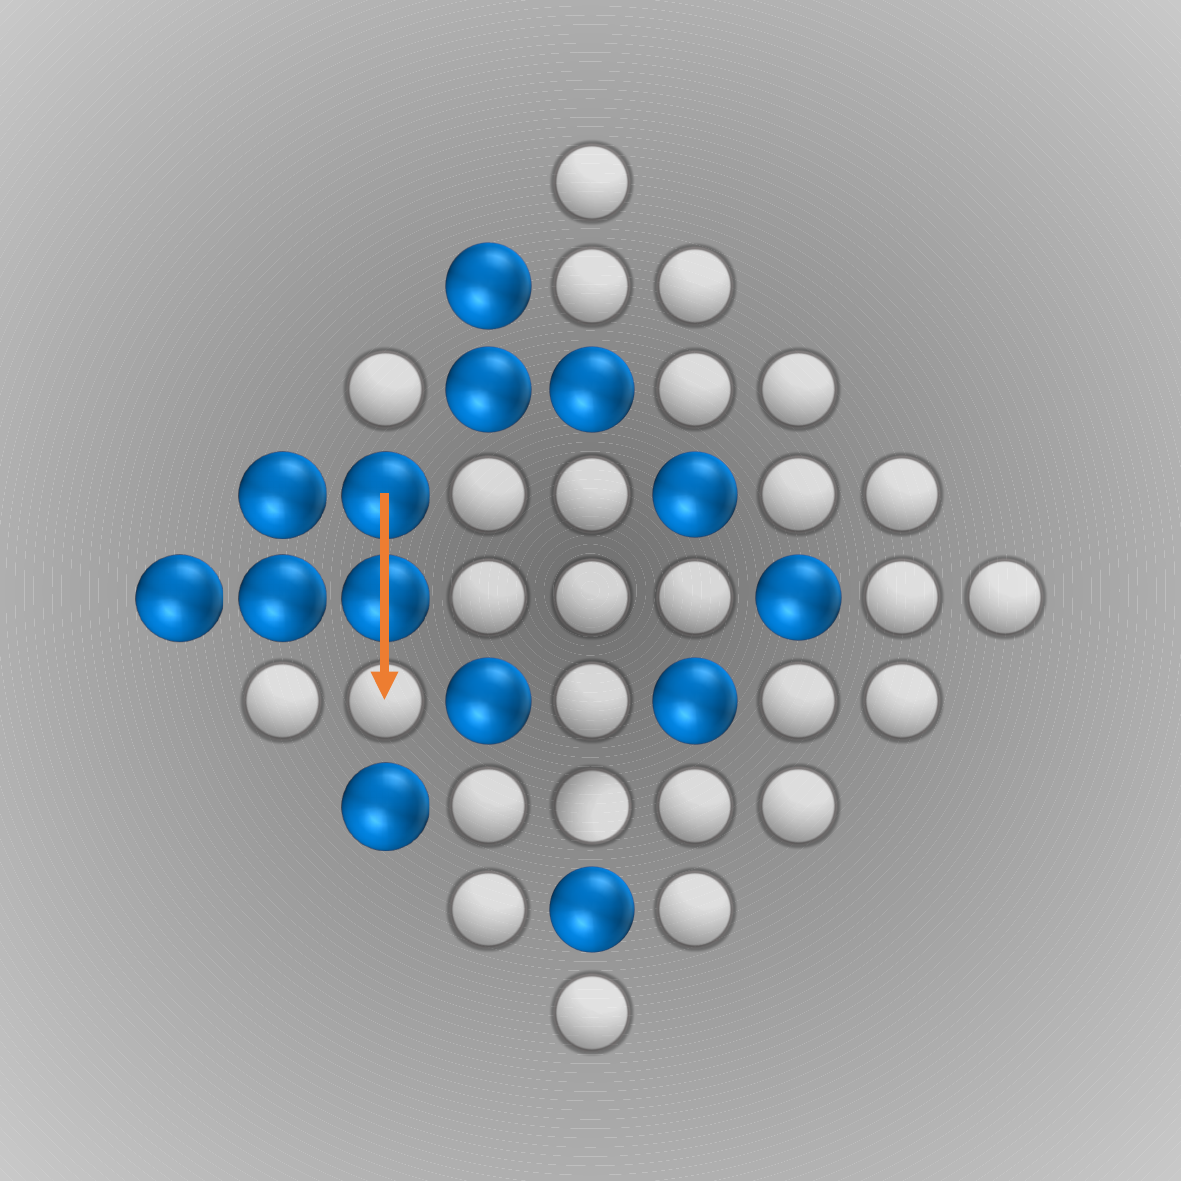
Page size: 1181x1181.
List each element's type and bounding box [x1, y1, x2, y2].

picture [548, 138, 636, 227]
picture [754, 450, 843, 539]
text_box [0, 0, 1181, 1181]
picture [651, 241, 739, 331]
picture [548, 761, 636, 851]
picture [548, 656, 636, 746]
picture [237, 553, 327, 643]
picture [444, 865, 533, 954]
picture [444, 553, 533, 643]
picture [651, 656, 739, 746]
picture [238, 656, 327, 746]
picture [548, 968, 636, 1058]
picture [651, 450, 739, 539]
picture [754, 761, 843, 851]
picture [385, 553, 430, 643]
picture [858, 553, 946, 643]
picture [858, 450, 946, 539]
picture [340, 761, 430, 851]
picture [341, 656, 430, 746]
picture [548, 241, 636, 331]
picture [961, 553, 1049, 643]
picture [754, 553, 843, 643]
picture [858, 656, 946, 746]
picture [134, 553, 224, 643]
picture [651, 345, 739, 434]
picture [651, 761, 739, 851]
picture [548, 450, 636, 539]
picture [548, 345, 636, 434]
picture [237, 450, 327, 539]
picture [754, 656, 843, 746]
picture [651, 865, 739, 954]
picture [444, 345, 533, 434]
picture [444, 761, 533, 851]
picture [548, 553, 636, 643]
picture [444, 450, 533, 539]
picture [340, 553, 384, 643]
picture [754, 345, 843, 434]
picture [444, 241, 533, 331]
picture [548, 865, 636, 954]
picture [444, 656, 533, 746]
picture [340, 450, 430, 539]
picture [341, 345, 430, 434]
picture [651, 553, 739, 643]
